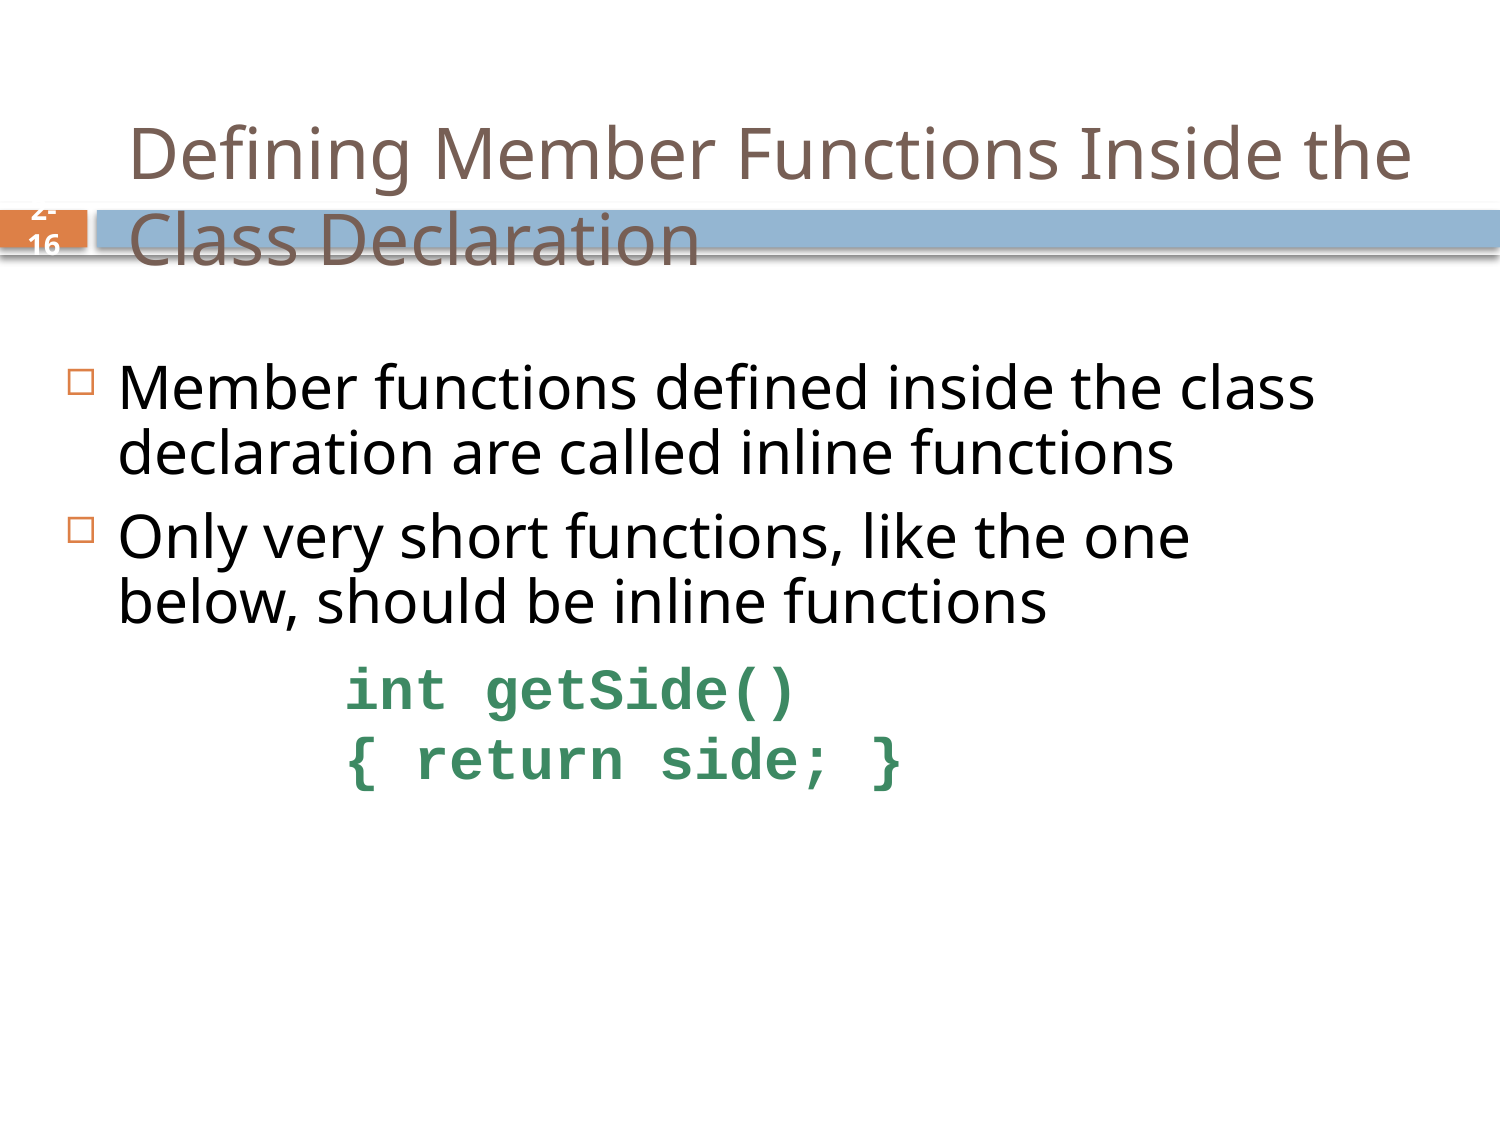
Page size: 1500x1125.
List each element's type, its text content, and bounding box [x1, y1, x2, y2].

title Defining Member Functions Inside the Class Declaration [112, 99, 1500, 288]
list Member functions defined inside the class declaration are called inline functions Only very short functions, like the one below, should be inline functions int getSide() { return side; } [50, 350, 1400, 1000]
slide_number 2-16 [0, 208, 88, 249]
